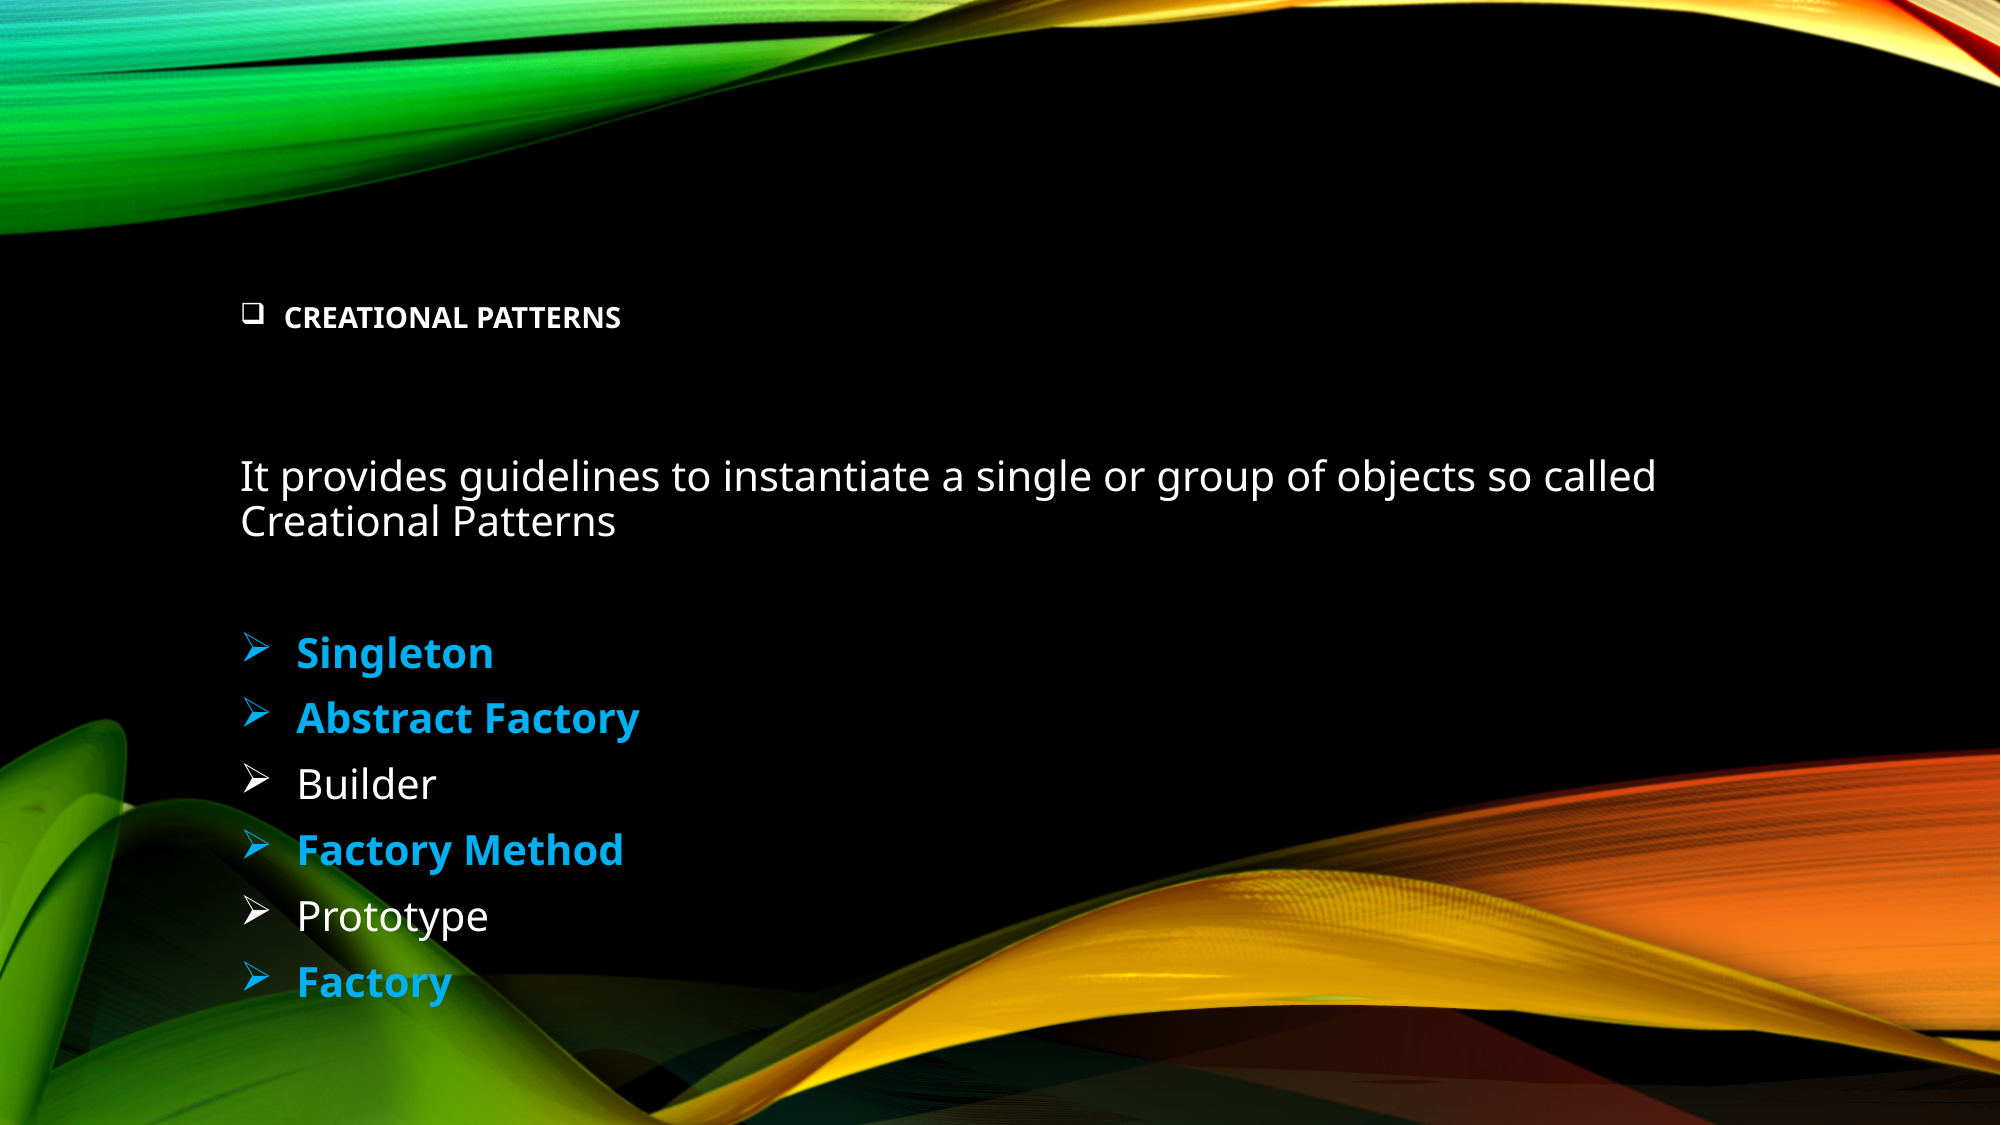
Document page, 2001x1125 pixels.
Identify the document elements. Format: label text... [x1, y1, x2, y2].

picture [0, 717, 2000, 1125]
subtitle It provides guidelines to instantiate a single or group of objects so called Creational Patterns Singleton Abstract Factory Builder Factory Method Prototype Factory [225, 447, 1775, 709]
picture [336, 717, 342, 727]
picture [581, 717, 588, 727]
title Creational Patterns [225, 295, 1775, 447]
picture [0, 0, 2000, 237]
